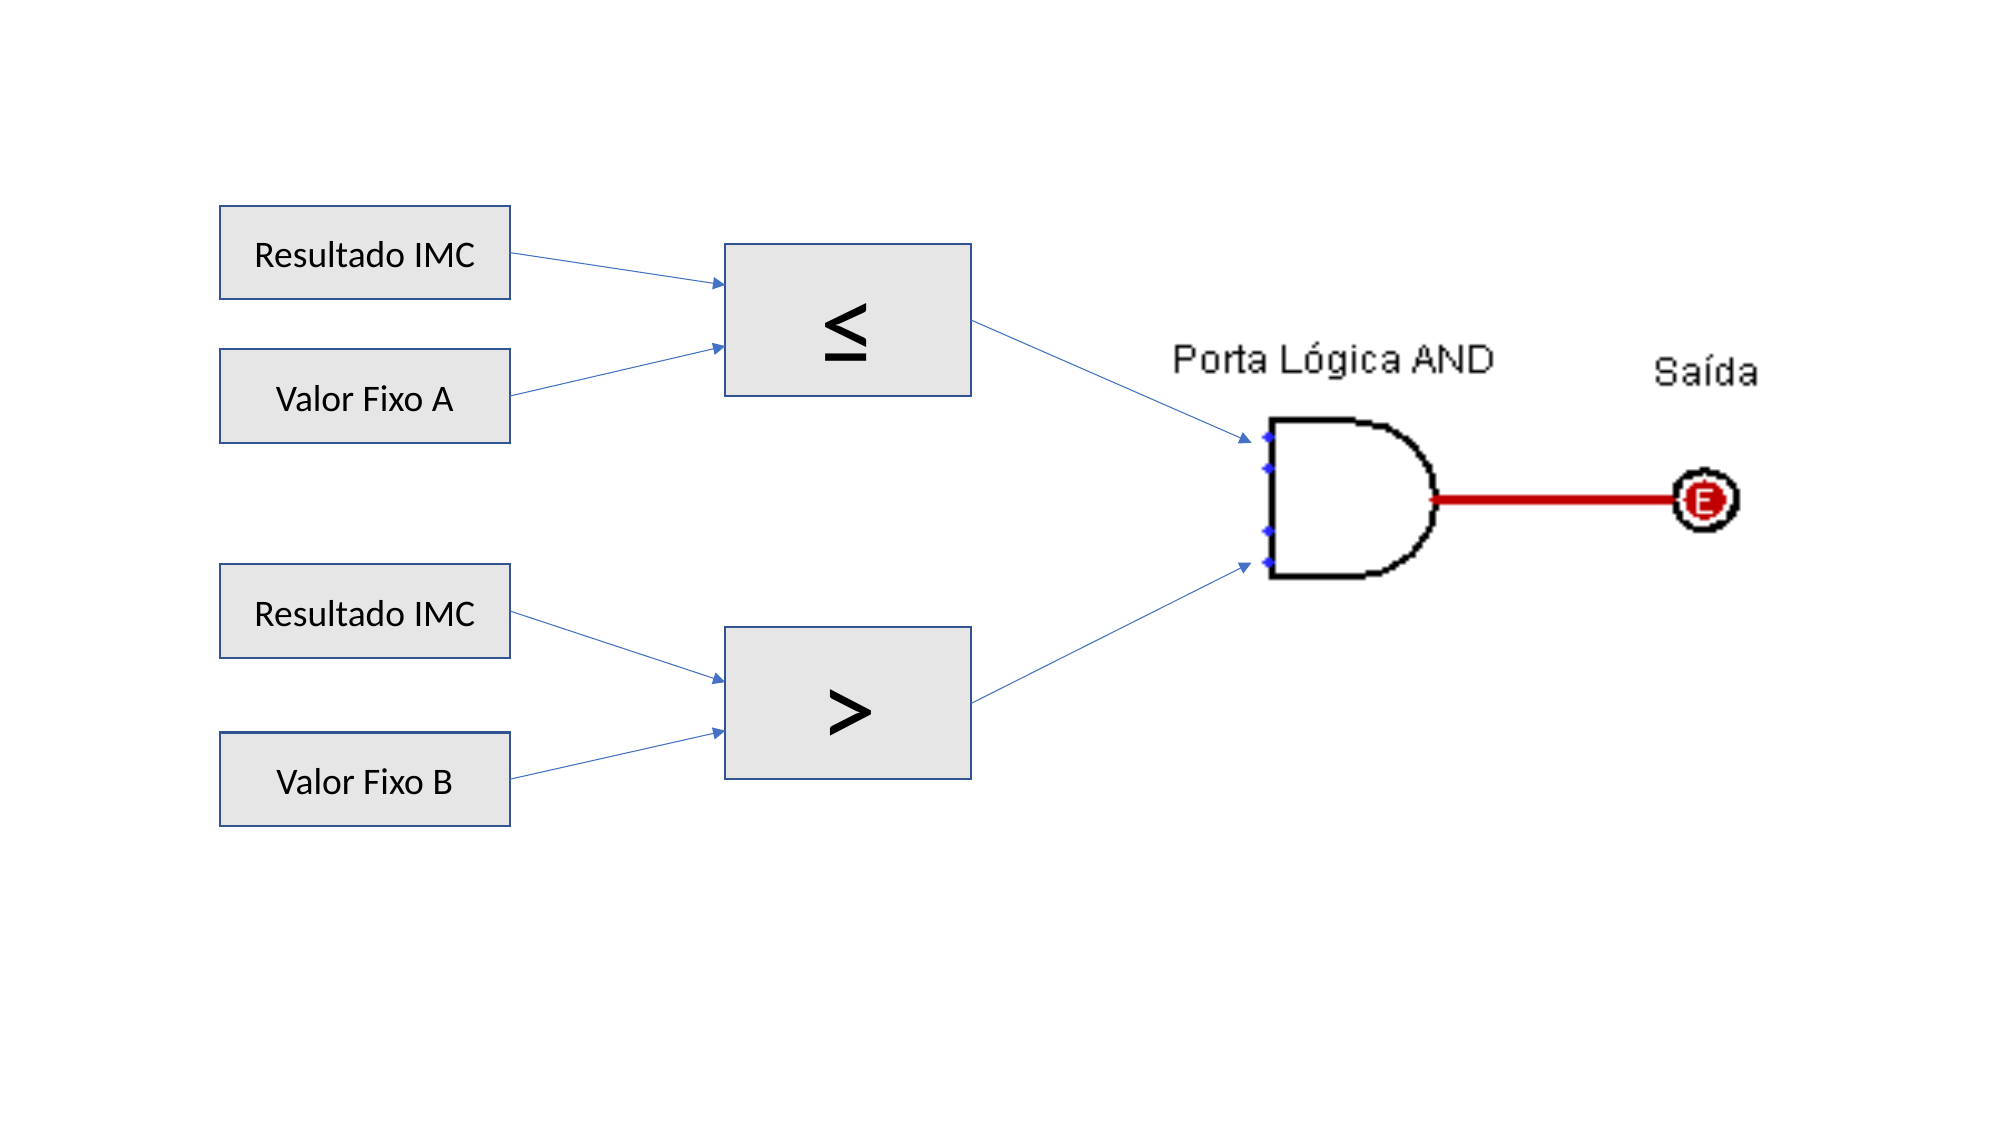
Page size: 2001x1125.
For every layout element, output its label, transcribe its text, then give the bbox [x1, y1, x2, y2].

picture [1143, 252, 1781, 731]
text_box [509, 730, 726, 780]
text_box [971, 562, 1252, 704]
text_box > [724, 626, 972, 780]
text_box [509, 252, 726, 286]
text_box Resultado IMC [219, 563, 511, 659]
text_box Resultado IMC [219, 205, 511, 300]
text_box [509, 346, 726, 397]
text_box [971, 320, 1252, 443]
text_box ≤ [724, 243, 972, 397]
text_box Valor Fixo A [219, 348, 511, 444]
text_box Valor Fixo B [219, 731, 511, 827]
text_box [509, 611, 726, 683]
